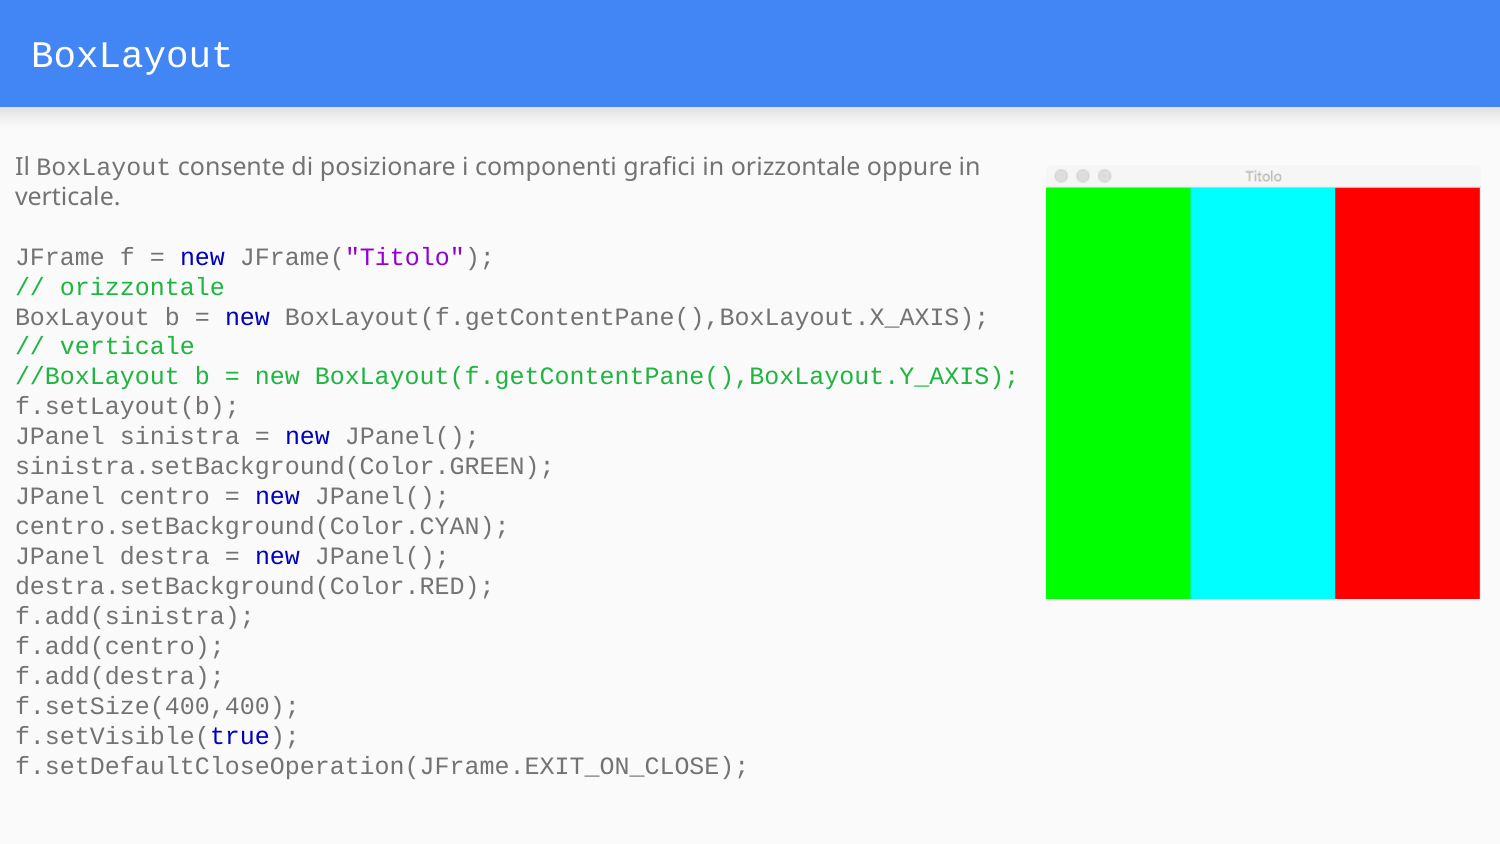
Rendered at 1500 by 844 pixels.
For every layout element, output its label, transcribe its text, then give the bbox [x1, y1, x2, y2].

picture [1046, 164, 1482, 599]
list Il BoxLayout consente di posizionare i componenti grafici in orizzontale oppure in verticale. JFrame f = new JFrame("Titolo"); // orizzontale BoxLayout b = new BoxLayout(f.getContentPane(),BoxLayout.X_AXIS); // verticale //BoxLayout b = new BoxLayout(f.getContentPane(),BoxLayout.Y_AXIS); f.setLayout(b); JPanel sinistra = new JPanel(); sinistra.setBackground(Color.GREEN); JPanel centro = new JPanel(); centro.setBackground(Color.CYAN); JPanel destra = new JPanel(); destra.setBackground(Color.RED); f.add(sinistra); f.add(centro); f.add(destra); f.setSize(400,400); f.setVisible(true); f.setDefaultCloseOperation(JFrame.EXIT_ON_CLOSE); [0, 135, 1047, 844]
title BoxLayout [16, 2, 1464, 102]
